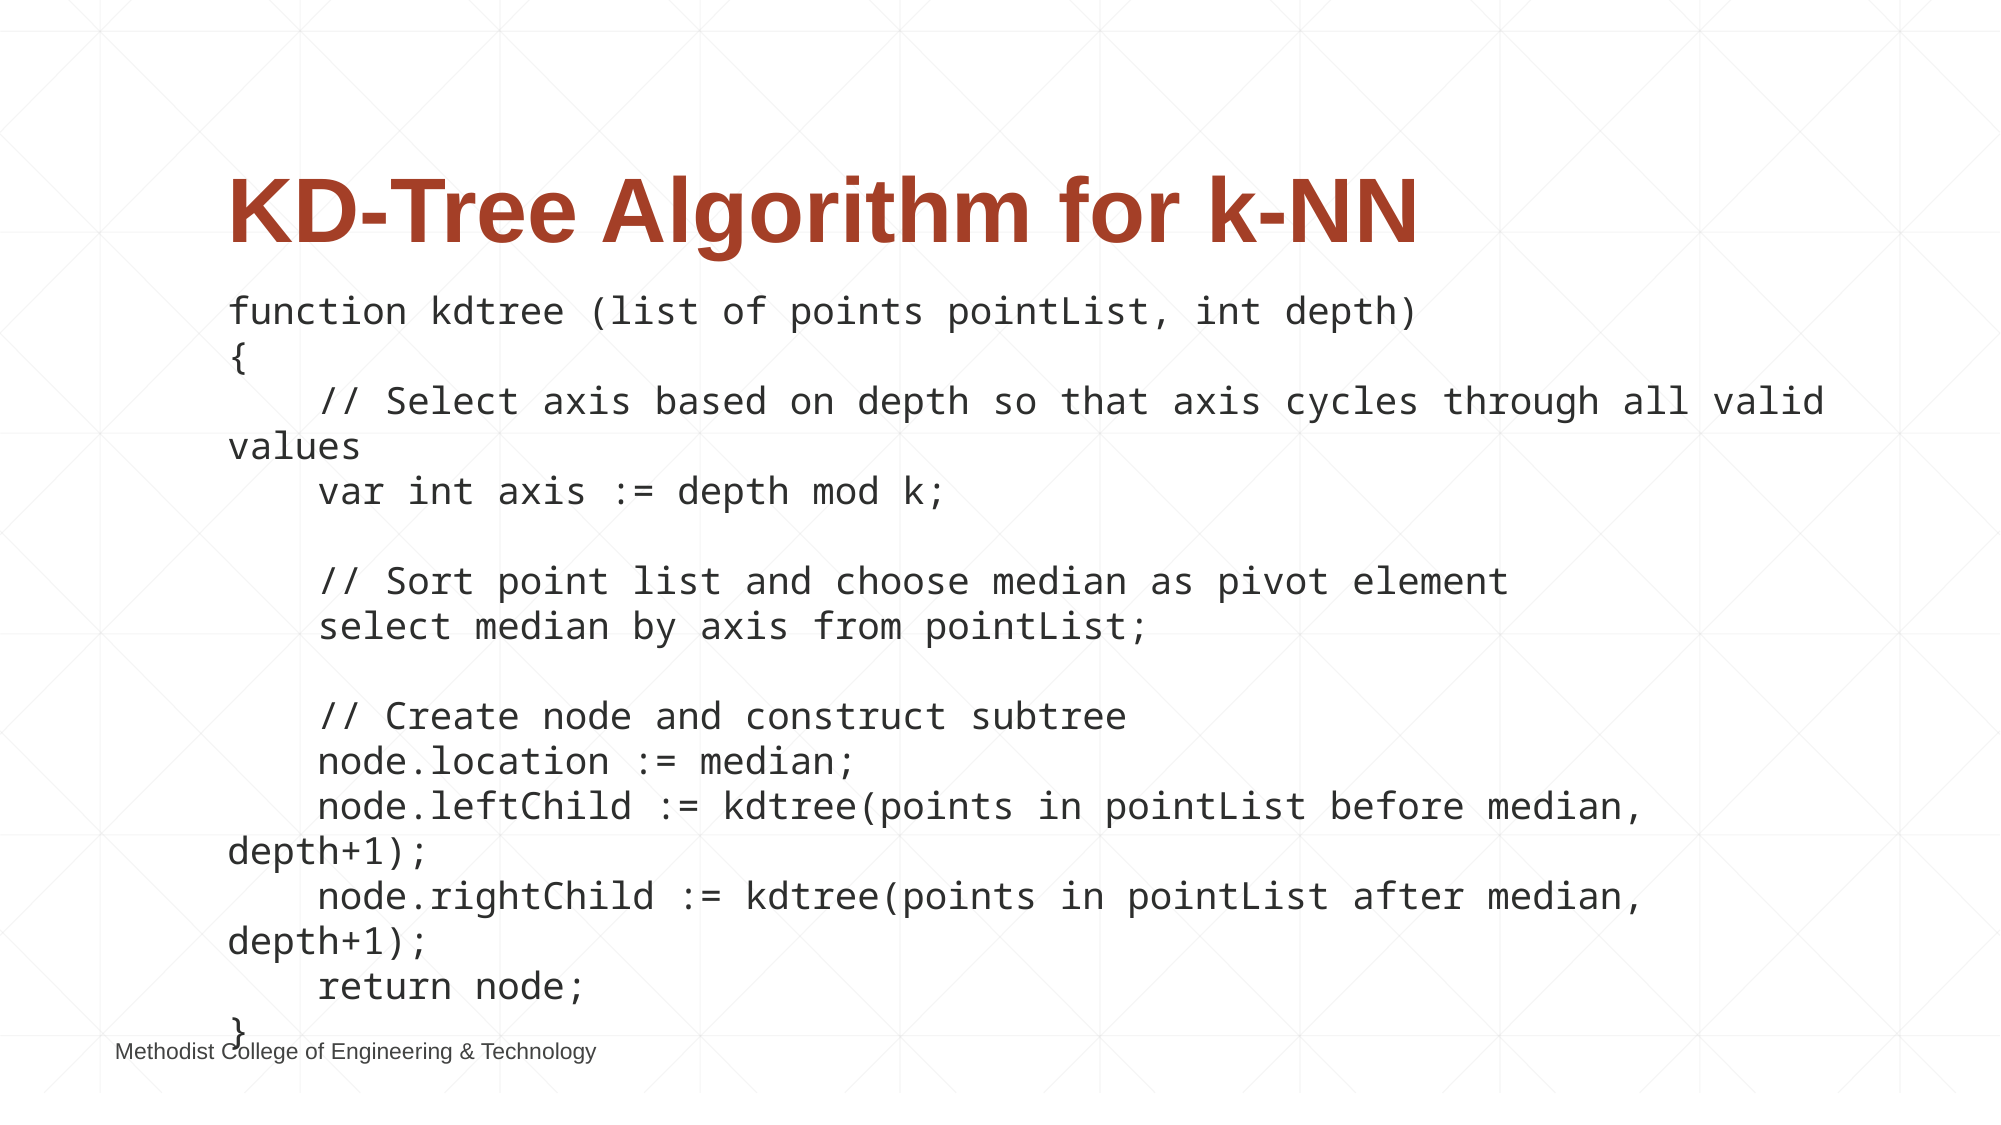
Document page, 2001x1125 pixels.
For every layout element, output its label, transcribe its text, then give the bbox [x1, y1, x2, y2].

title KD-Tree Algorithm for k-NN [212, 82, 1788, 271]
text_box function kdtree (list of points pointList, int depth) { // Select axis based on depth so that axis cycles through all valid values var int axis := depth mod k; // Sort point list and choose median as pivot element select median by axis from pointList; // Create node and construct subtree node.location := median; node.leftChild := kdtree(points in pointList before median, depth+1); node.rightChild := kdtree(points in pointList after median, depth+1); return node; } [212, 279, 1866, 1060]
footer Methodist College of Engineering & Technology [99, 1031, 1106, 1069]
